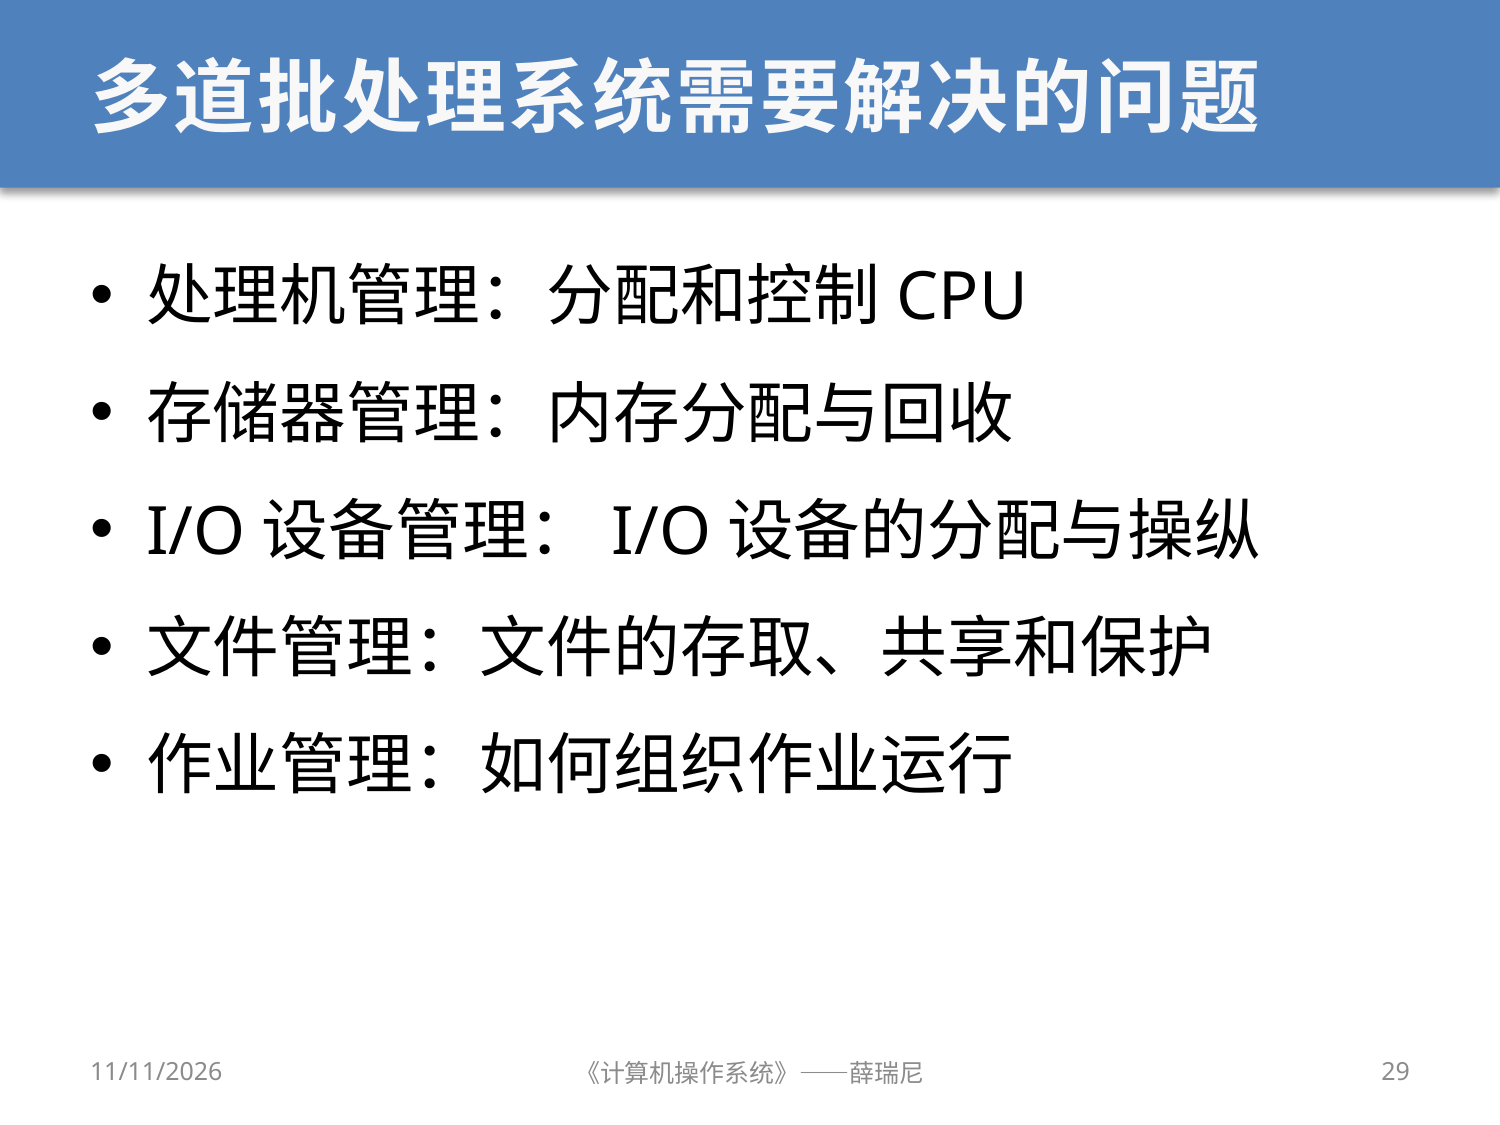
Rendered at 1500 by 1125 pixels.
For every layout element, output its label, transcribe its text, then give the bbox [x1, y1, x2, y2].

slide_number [75, 1042, 425, 1103]
title 多道批处理系统需要解决的问题 [75, 0, 1425, 188]
slide_number 29 [1074, 1042, 1425, 1103]
list 处理机管理：分配和控制CPU 存储器管理：内存分配与回收 I/O设备管理：I/O设备的分配与操纵 文件管理：文件的存取、共享和保护 作业管理：如何组织作业运行 [75, 221, 1425, 1021]
footer 《计算机操作系统》——薛瑞尼 [512, 1042, 988, 1103]
